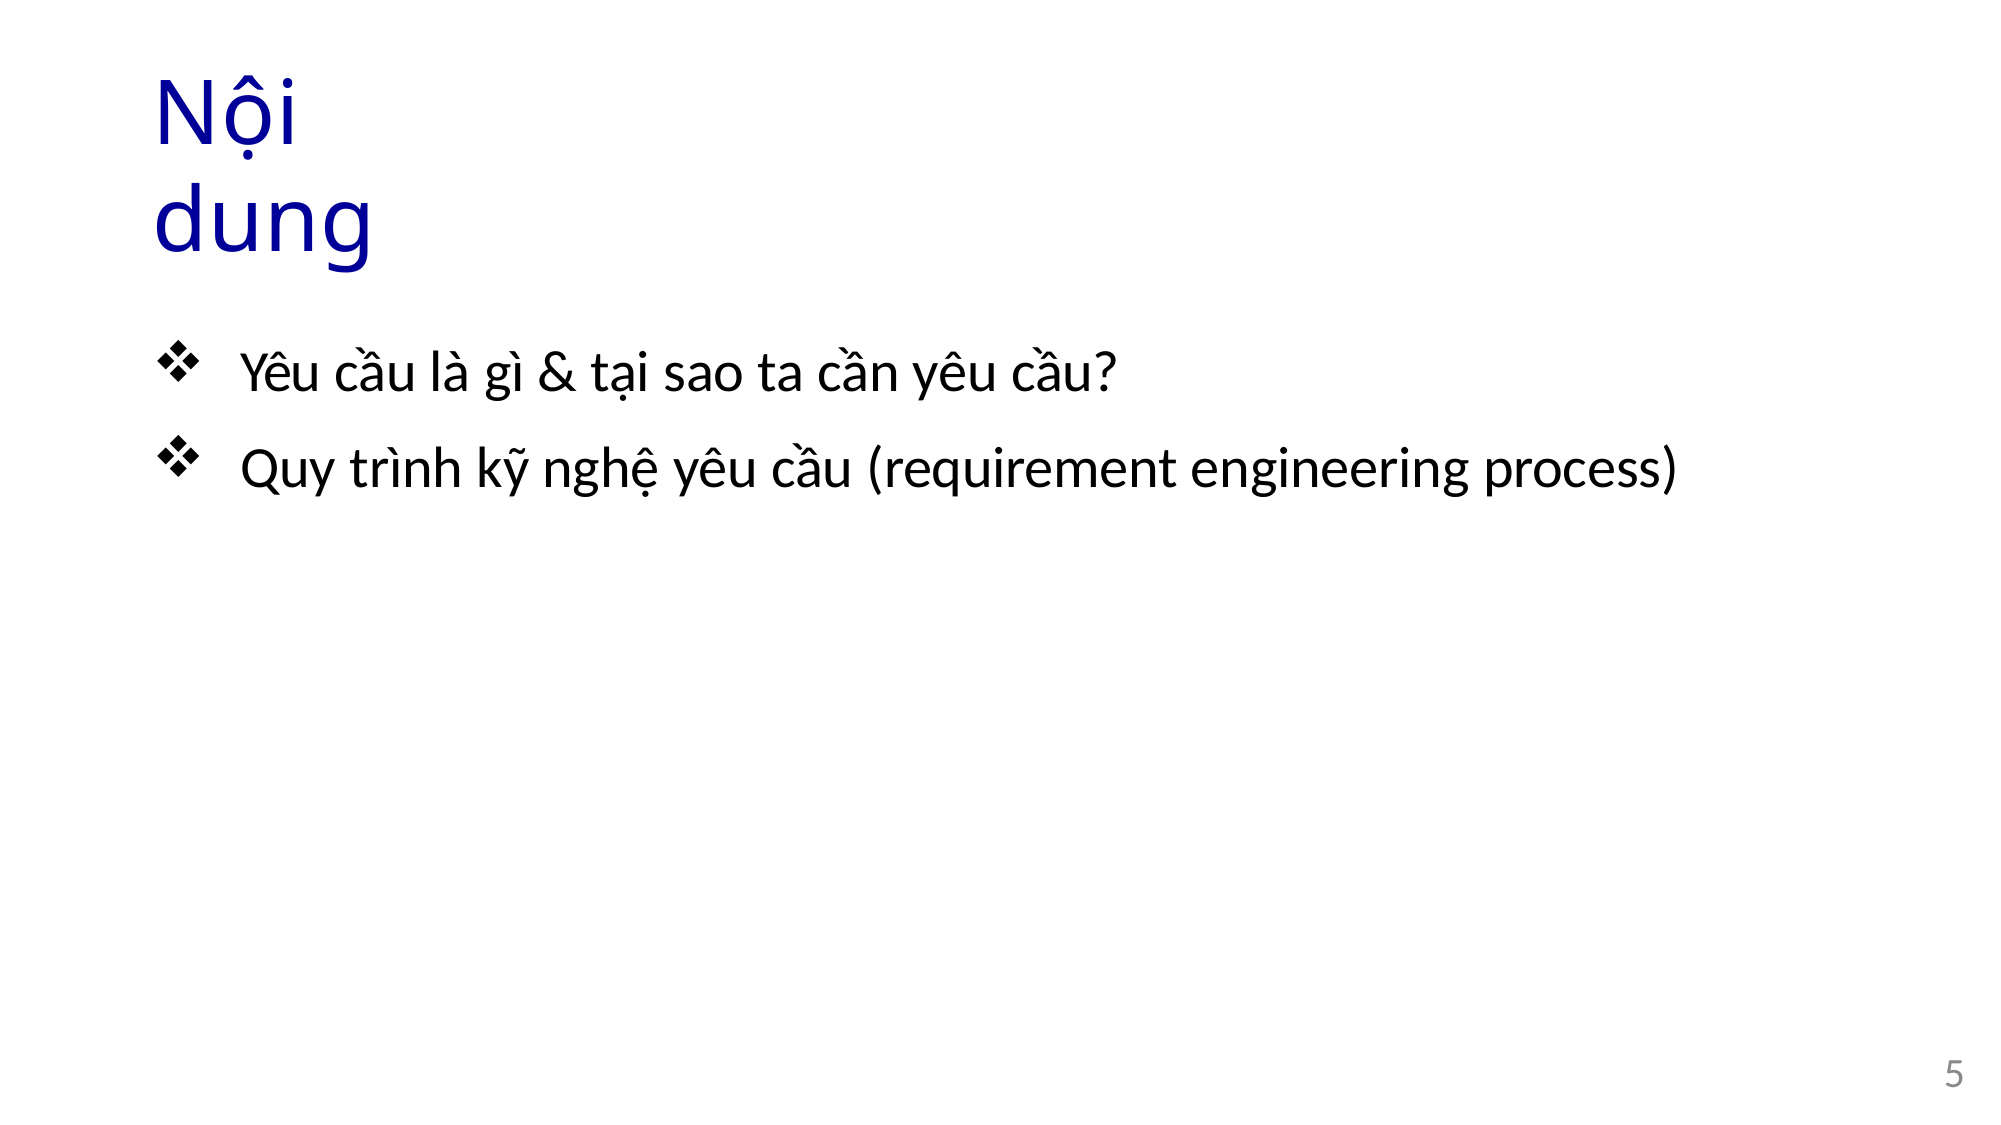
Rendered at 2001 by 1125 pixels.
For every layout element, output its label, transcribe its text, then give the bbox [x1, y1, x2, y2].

text_box 5 [1937, 1045, 1972, 1096]
text_box Yêu cầu là gì & tại sao ta cần yêu cầu? Quy trình kỹ nghệ yêu cầu (requirement engineering process) [150, 305, 1692, 500]
title Nội dung [150, 52, 489, 270]
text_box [891, 460, 1331, 473]
